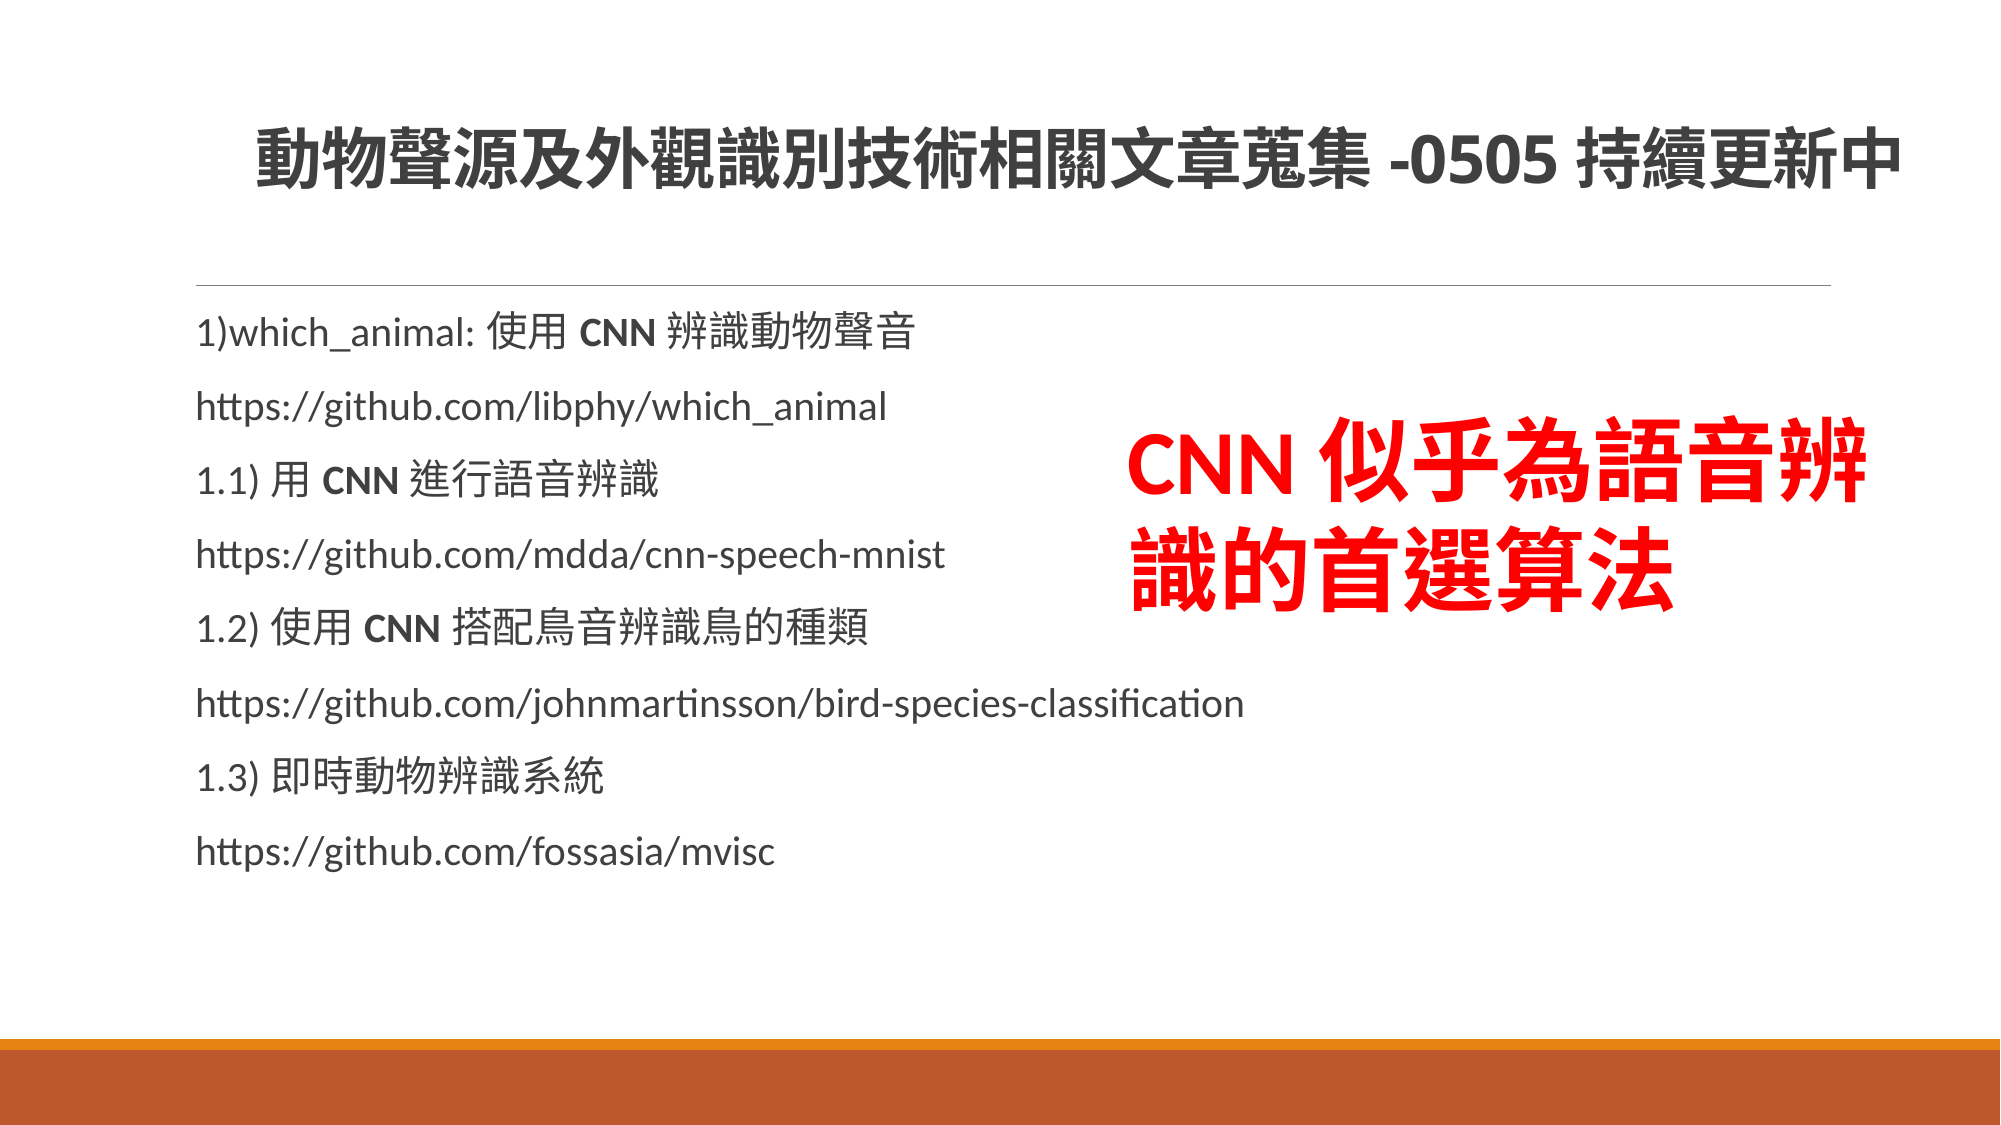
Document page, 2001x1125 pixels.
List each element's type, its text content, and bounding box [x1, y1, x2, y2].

text_box CNN似乎為語音辨識的首選算法 [1112, 395, 1918, 631]
list 1)which_animal:使用CNN辨識動物聲音 https://github.com/libphy/which_animal 1.1)用CNN進行語音辨識 https://github.com/mdda/cnn-speech-mnist 1.2)使用CNN搭配鳥音辨識鳥的種類 https://github.com/johnmartinsson/bird-species-classification 1.3)即時動物辨識系統 https://github.com/fossasia/mvisc [180, 302, 1830, 963]
title 動物聲源及外觀識別技術相關文章蒐集-0505持續更新中 [180, 47, 1982, 285]
